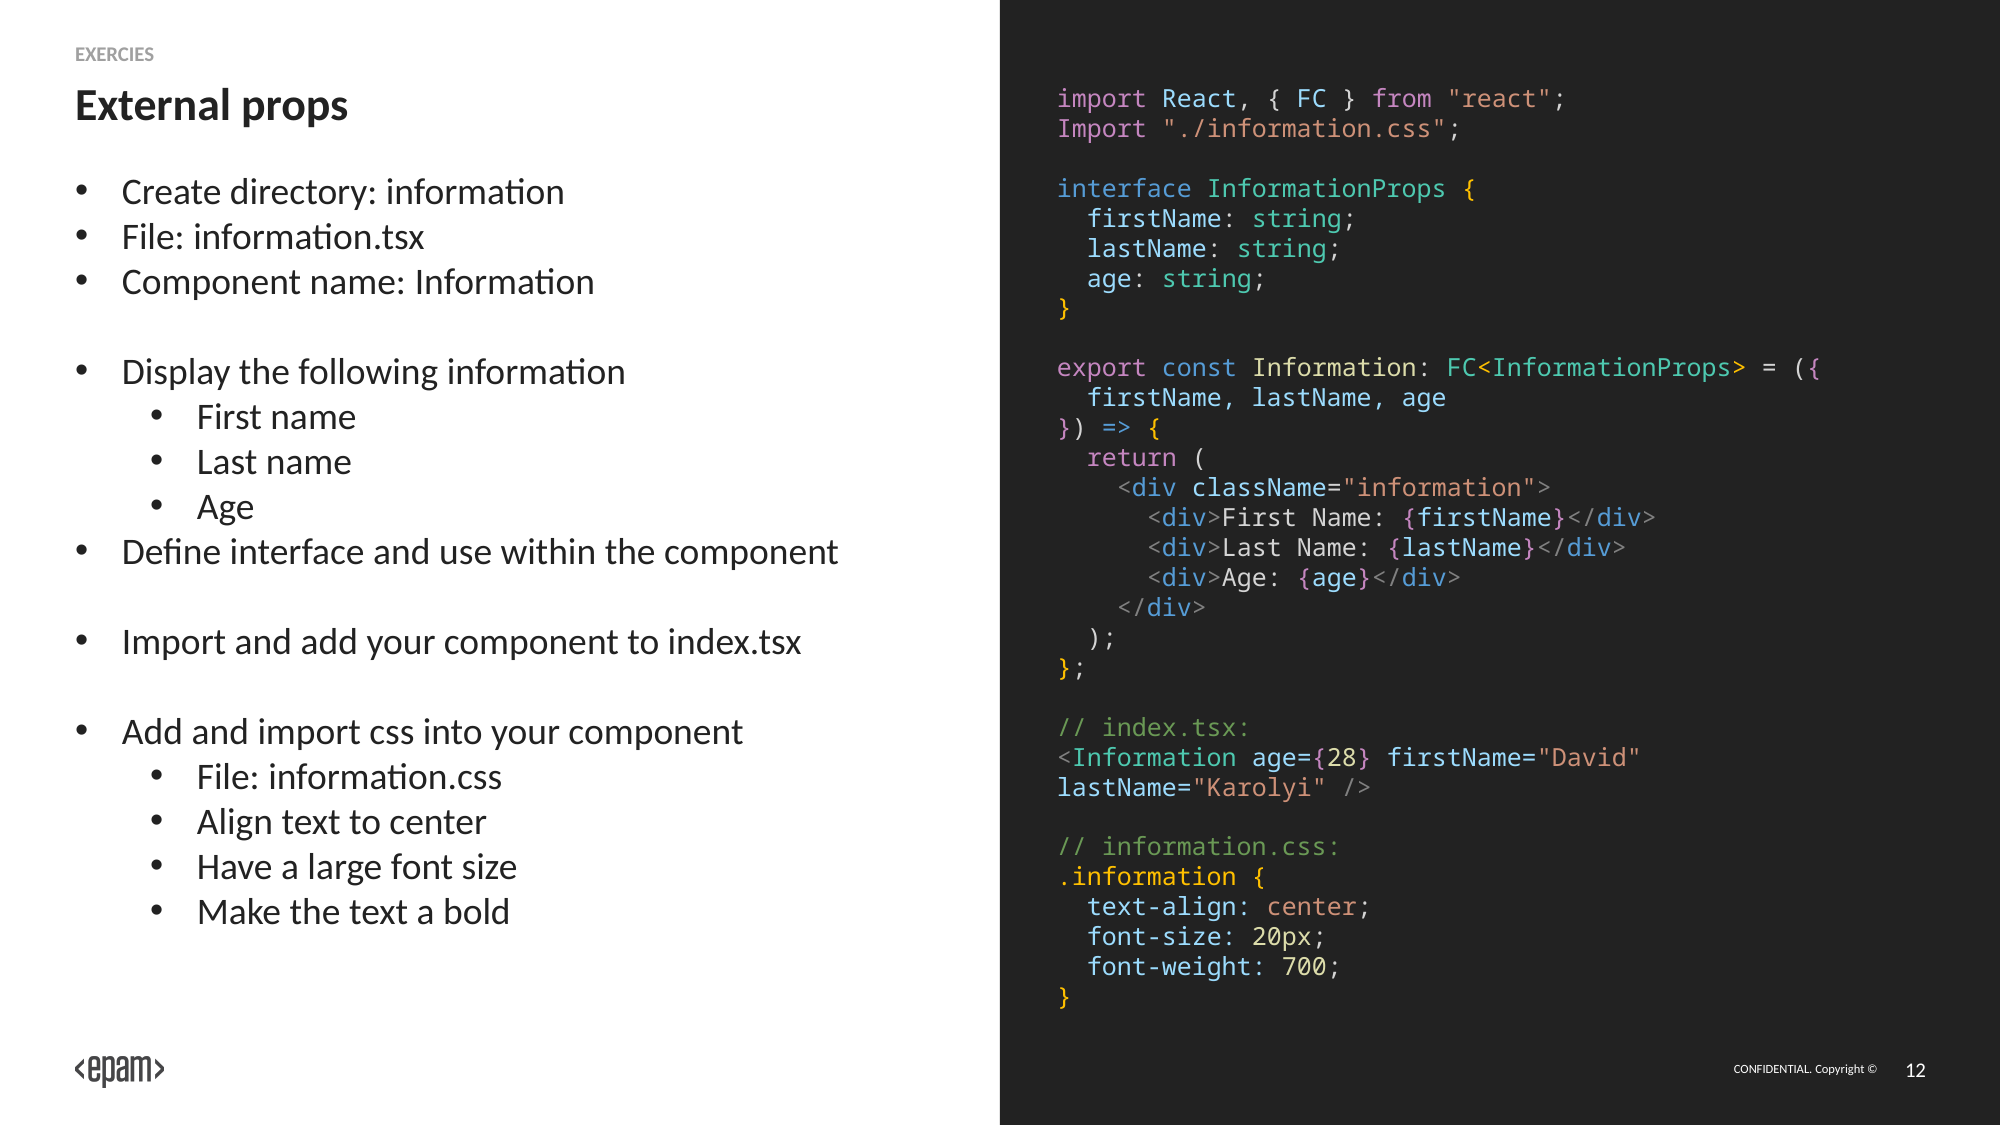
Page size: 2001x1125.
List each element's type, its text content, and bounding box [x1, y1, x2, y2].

text_box Create directory: information File: information.tsx Component name: Information Display the following information First name Last name Age Define interface and use within the component Import and add your component to index.tsx Add and import css into your component File: information.css Align text to center Have a large font size Make the text a bold [75, 167, 958, 1023]
picture [75, 1056, 164, 1088]
list Exercies [75, 37, 668, 75]
text_box import React, { FC } from "react"; Import "./information.css"; interface InformationProps { firstName: string; lastName: string; age: string; } export const Information: FC<InformationProps> = ({ firstName, lastName, age }) => { return ( <div className="information"> <div>First Name: {firstName}</div> <div>Last Name: {lastName}</div> <div>Age: {age}</div> </div> ); }; // index.tsx: <Information age={28} firstName="David" lastName="Karolyi" /> // information.css: .information { text-align: center; font-size: 20px; font-weight: 700; } [1042, 75, 1967, 1018]
title External props [75, 75, 862, 150]
